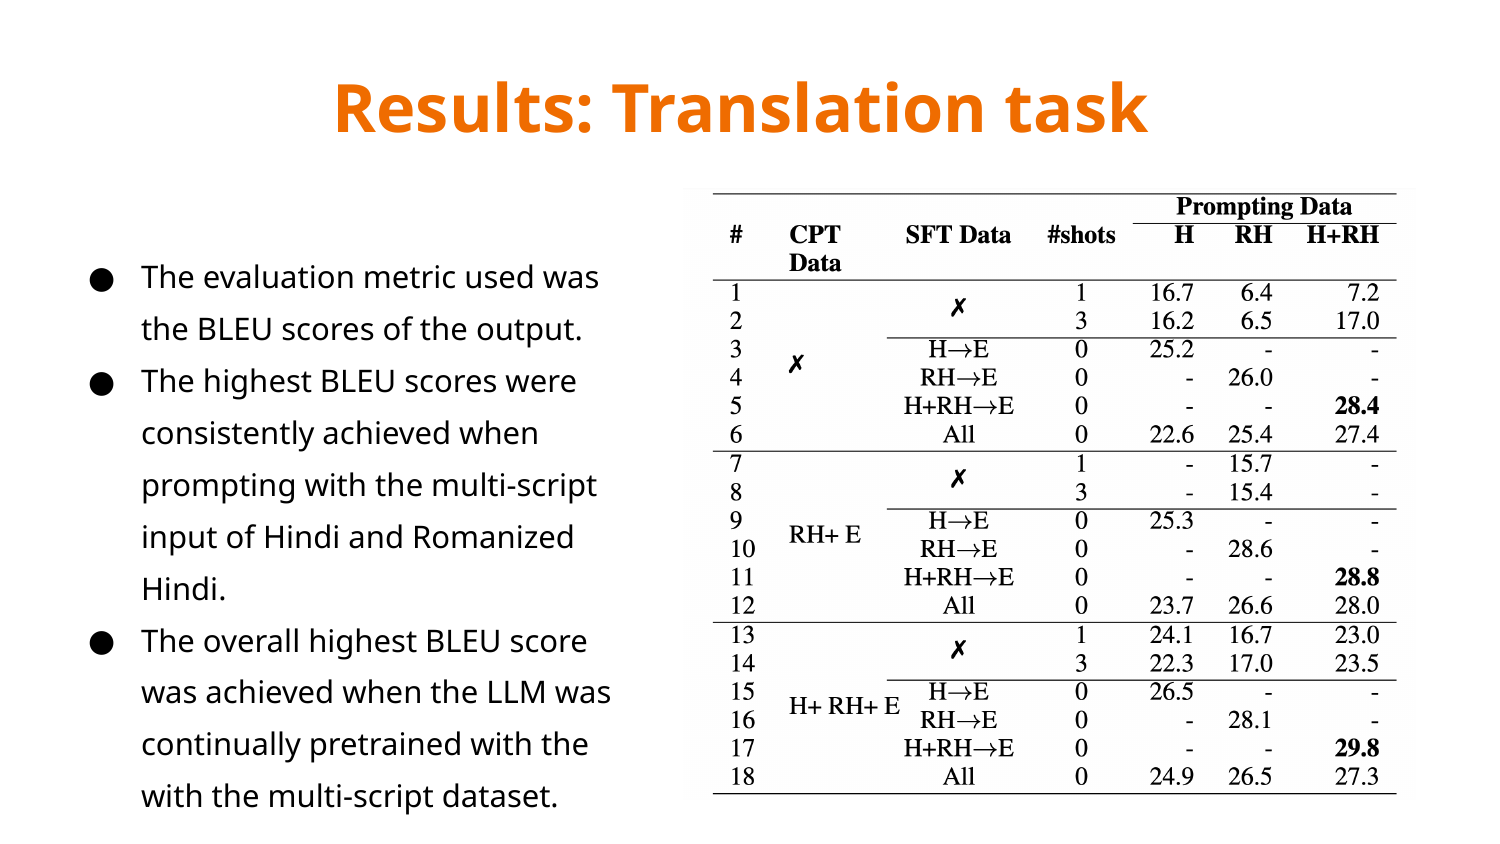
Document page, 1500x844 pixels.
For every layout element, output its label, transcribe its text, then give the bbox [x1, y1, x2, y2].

picture [683, 188, 1417, 800]
title Results: Translation task [51, 37, 1431, 161]
list The evaluation metric used was the BLEU scores of the output. The highest BLEU scores were consistently achieved when prompting with the multi-script input of Hindi and Romanized Hindi. The overall highest BLEU score was achieved when the LLM was continually pretrained with the with the multi-script dataset. [51, 227, 652, 750]
